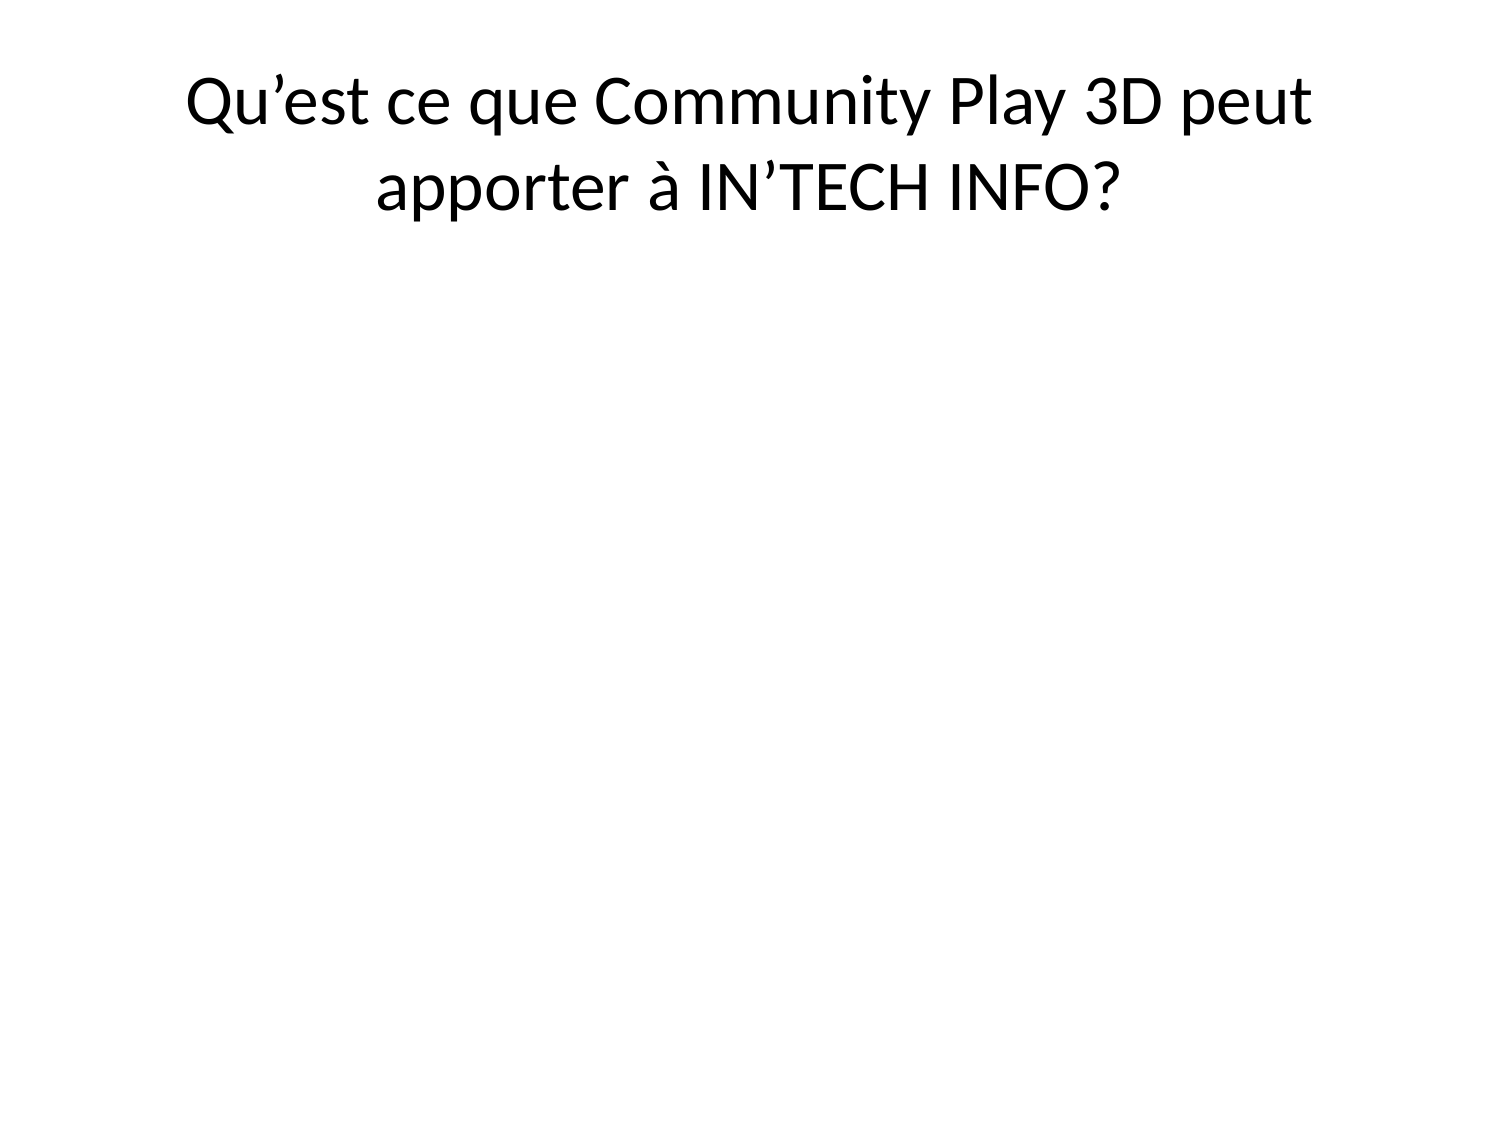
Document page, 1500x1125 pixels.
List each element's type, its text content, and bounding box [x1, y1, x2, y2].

title Qu’est ce que Community Play 3D peut apporter à IN’TECH INFO? [75, 45, 1425, 233]
